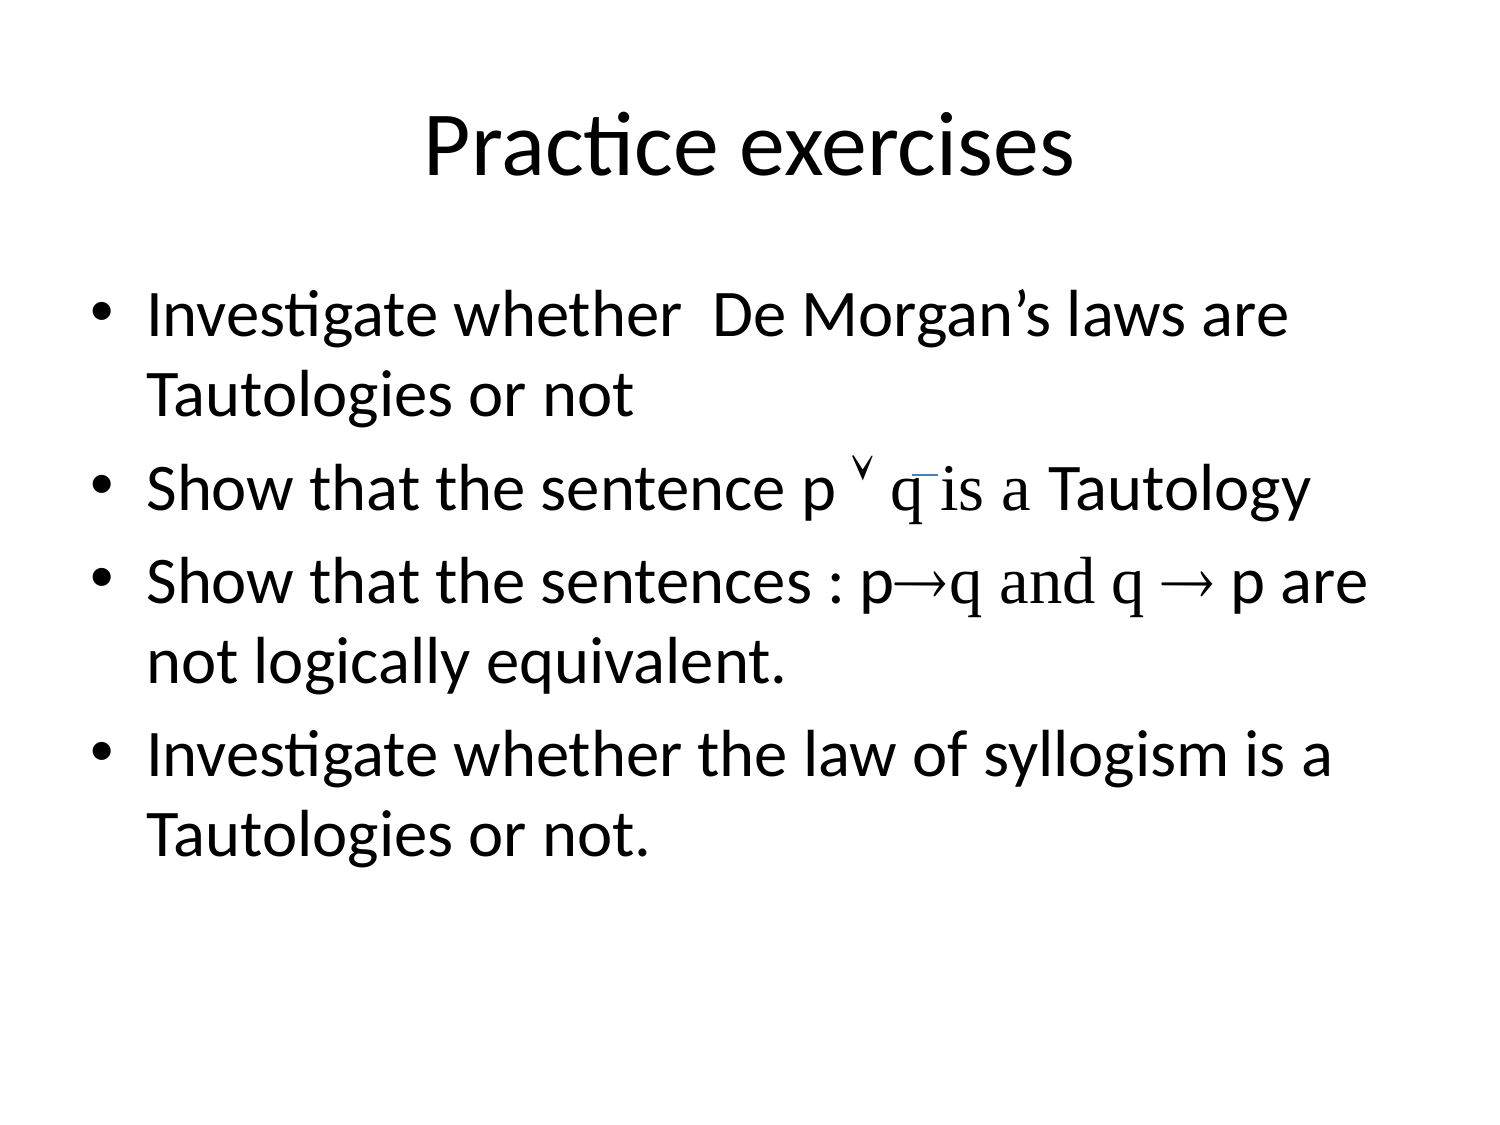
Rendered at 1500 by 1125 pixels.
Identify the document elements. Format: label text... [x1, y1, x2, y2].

title Practice exercises [75, 45, 1425, 233]
list Investigate whether De Morgan’s laws are Tautologies or not Show that the sentence p  q is a Tautology Show that the sentences : pq and q  p are not logically equivalent. Investigate whether the law of syllogism is a Tautologies or not. [75, 262, 1425, 1005]
